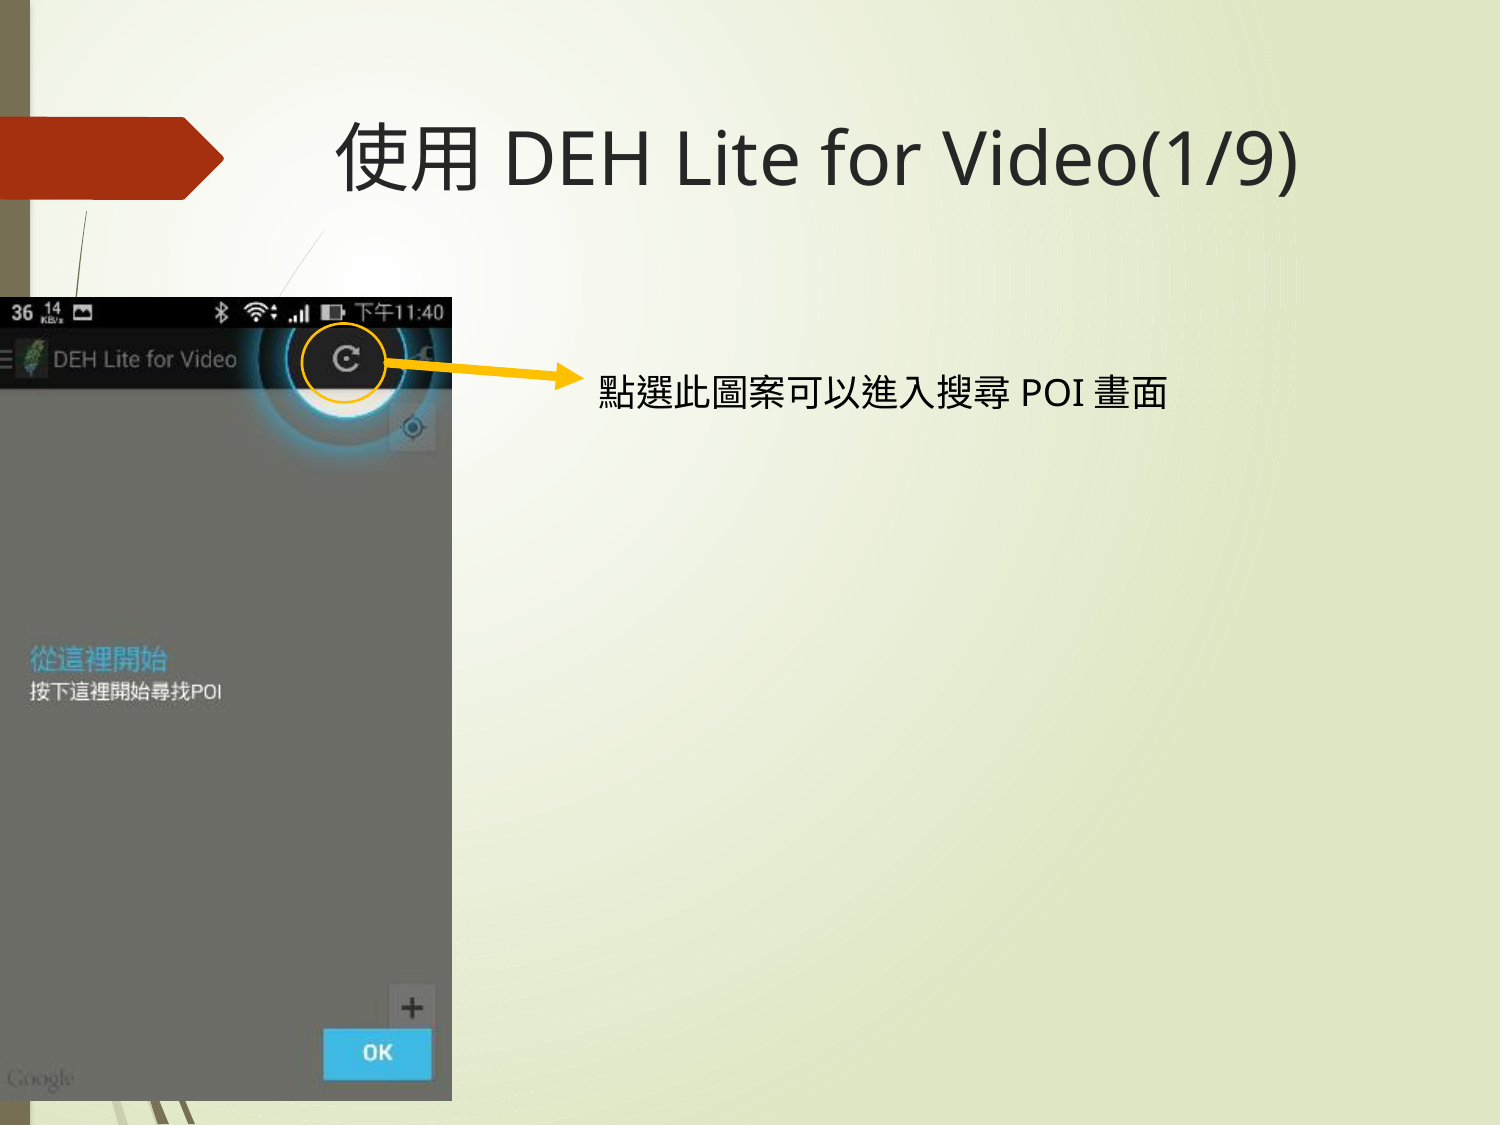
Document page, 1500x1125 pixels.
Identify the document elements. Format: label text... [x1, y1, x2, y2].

picture [0, 297, 452, 1102]
title 使用DEH Lite for Video(1/9) [319, 102, 1400, 313]
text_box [403, 226, 483, 510]
text_box 點選此圖案可以進入搜尋POI畫面 [584, 361, 1231, 422]
